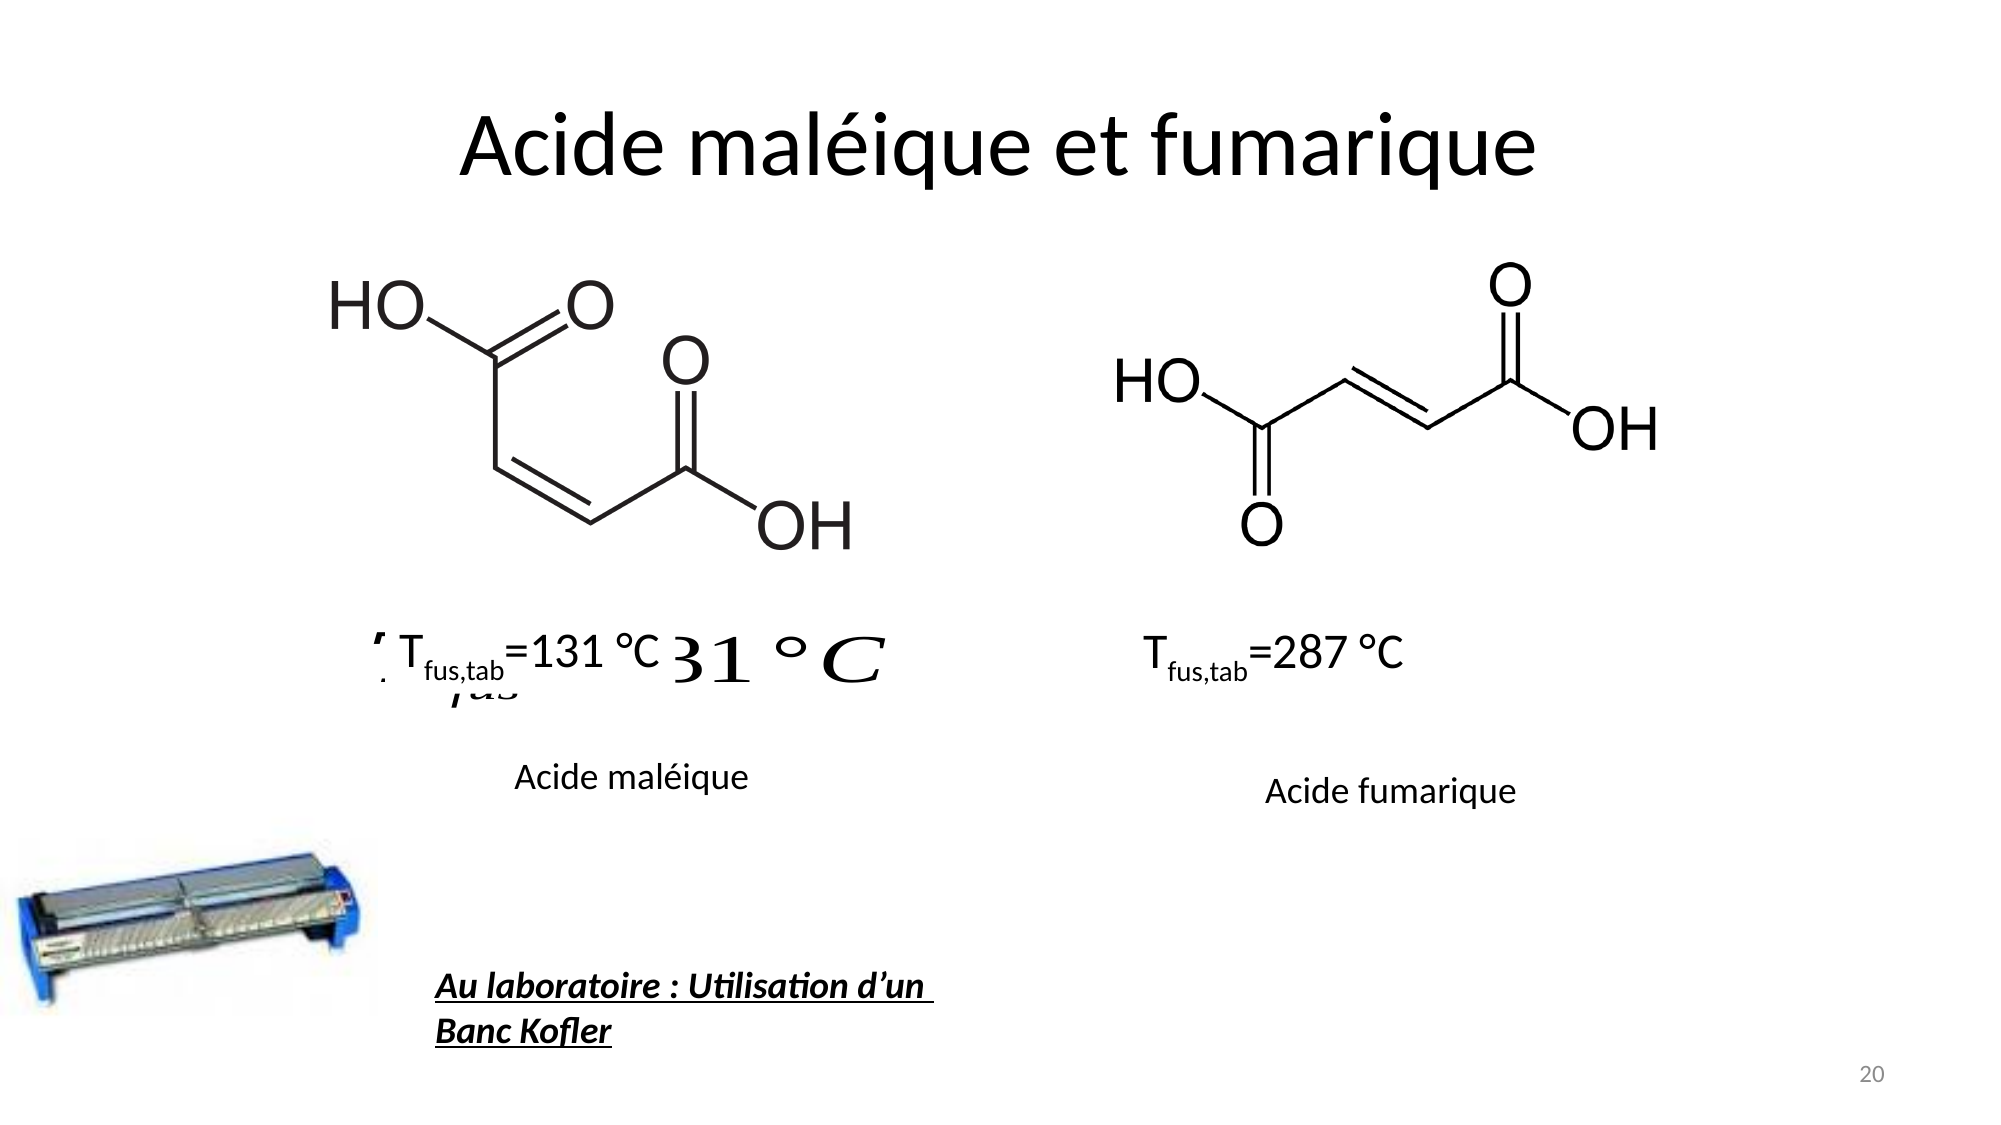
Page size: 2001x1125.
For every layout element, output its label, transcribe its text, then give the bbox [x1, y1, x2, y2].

text_box Au laboratoire : Utilisation d’un Banc Kofler [420, 953, 949, 1059]
title Acide maléique et fumarique [99, 45, 1900, 233]
picture [1090, 235, 1682, 573]
text_box Tfus,tab=131 °C [385, 610, 676, 694]
text_box Tfus,tab=287 °C [1128, 611, 1419, 695]
text_box Acide fumarique [1250, 758, 1533, 819]
picture [318, 273, 865, 557]
text_box Acide maléique [499, 744, 765, 805]
slide_number 20 [1433, 1042, 1900, 1103]
picture [0, 742, 378, 1121]
